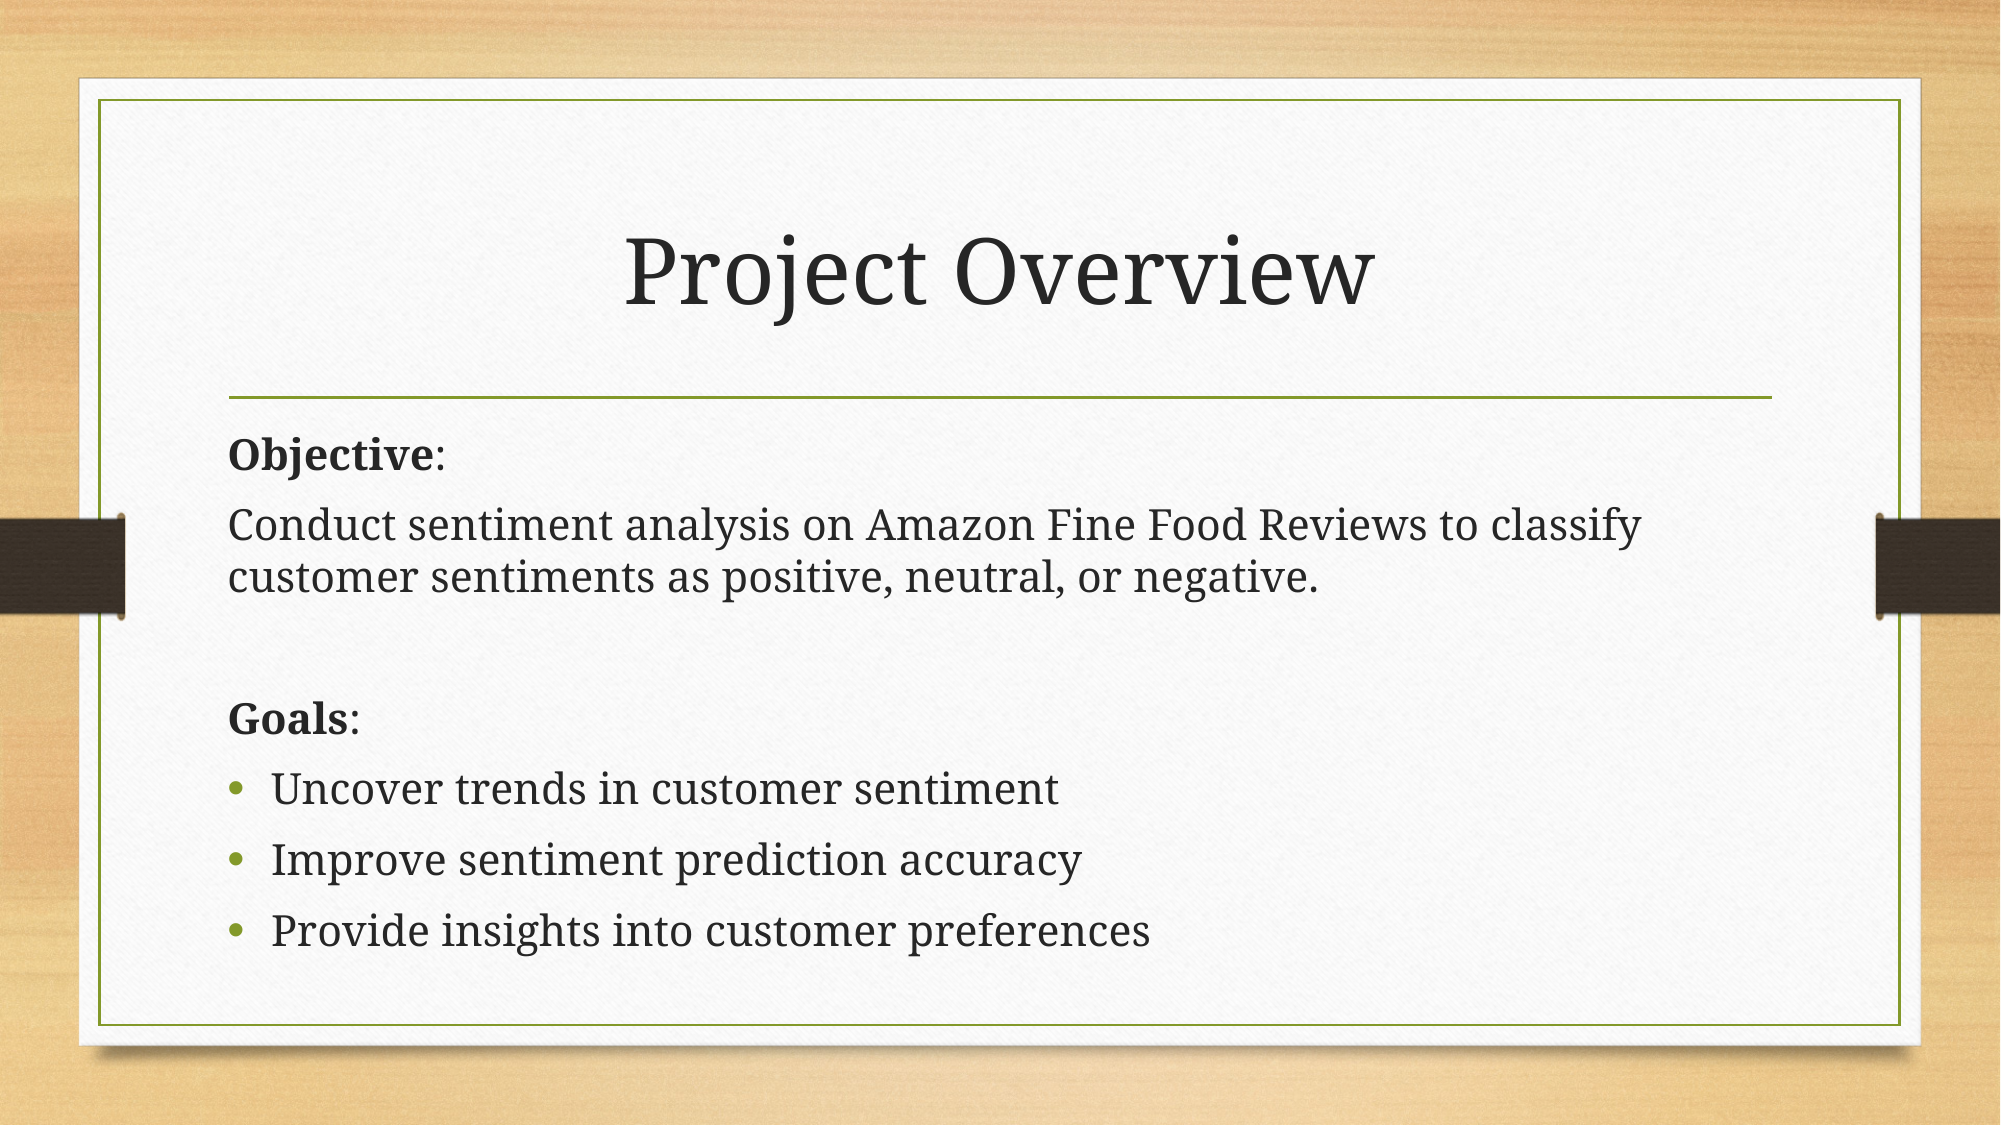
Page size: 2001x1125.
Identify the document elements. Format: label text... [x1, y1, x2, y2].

title Project Overview [212, 161, 1788, 375]
picture [0, 0, 2001, 1125]
list Objective: Conduct sentiment analysis on Amazon Fine Food Reviews to classify customer sentiments as positive, neutral, or negative. Goals: Uncover trends in customer sentiment Improve sentiment prediction accuracy Provide insights into customer preferences [212, 419, 1788, 964]
